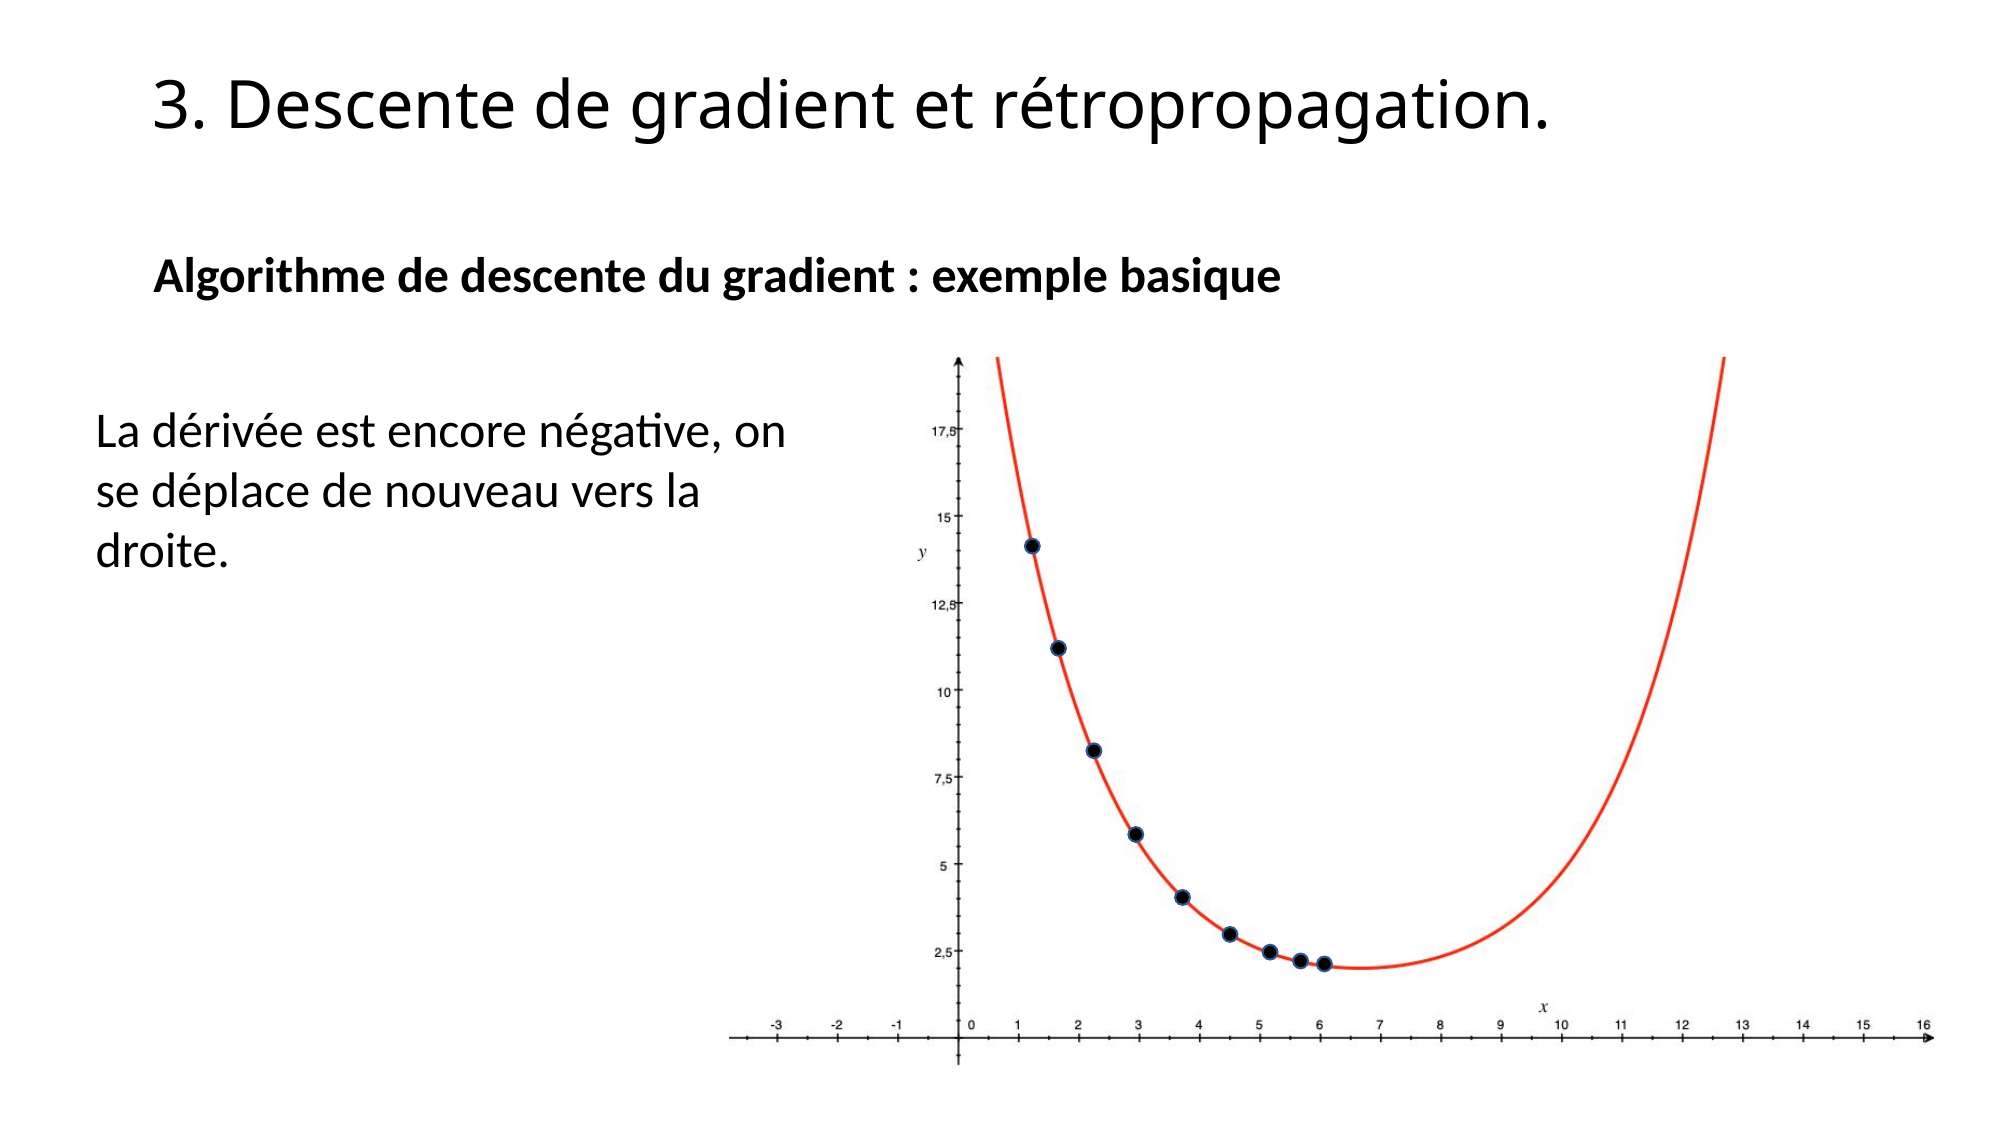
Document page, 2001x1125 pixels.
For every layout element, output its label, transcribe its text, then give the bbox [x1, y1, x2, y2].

title 3. Descente de gradient et rétropropagation. [137, 59, 1863, 155]
picture [728, 356, 1935, 1066]
text_box La dérivée est encore négative, on se déplace de nouveau vers la droite. [80, 390, 728, 646]
text_box Algorithme de descente du gradient : exemple basique [138, 234, 1866, 310]
